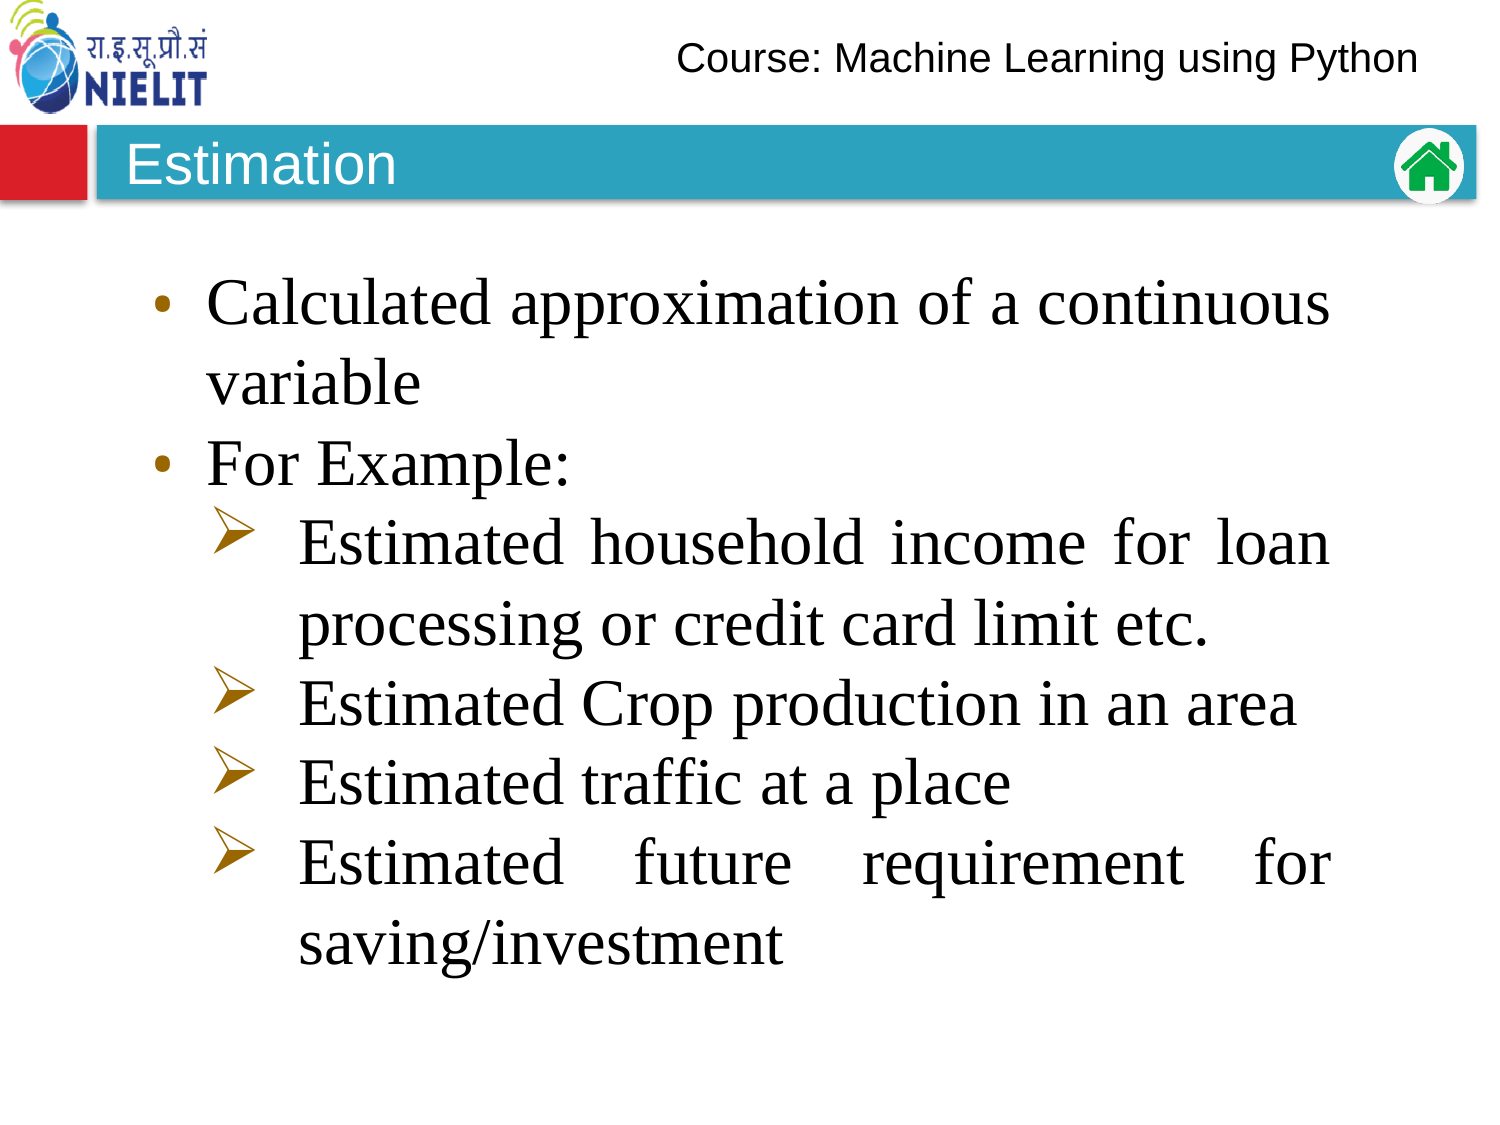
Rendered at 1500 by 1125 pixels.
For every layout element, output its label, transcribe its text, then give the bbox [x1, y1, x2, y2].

picture [1394, 128, 1464, 204]
title Estimation [108, 130, 1463, 205]
text_box Calculated approximation of a continuous variable For Example: Estimated household income for loan processing or credit card limit etc. Estimated Crop production in an area Estimated traffic at a place Estimated future requirement for saving/investment [135, 205, 1349, 846]
picture [9, 0, 207, 114]
